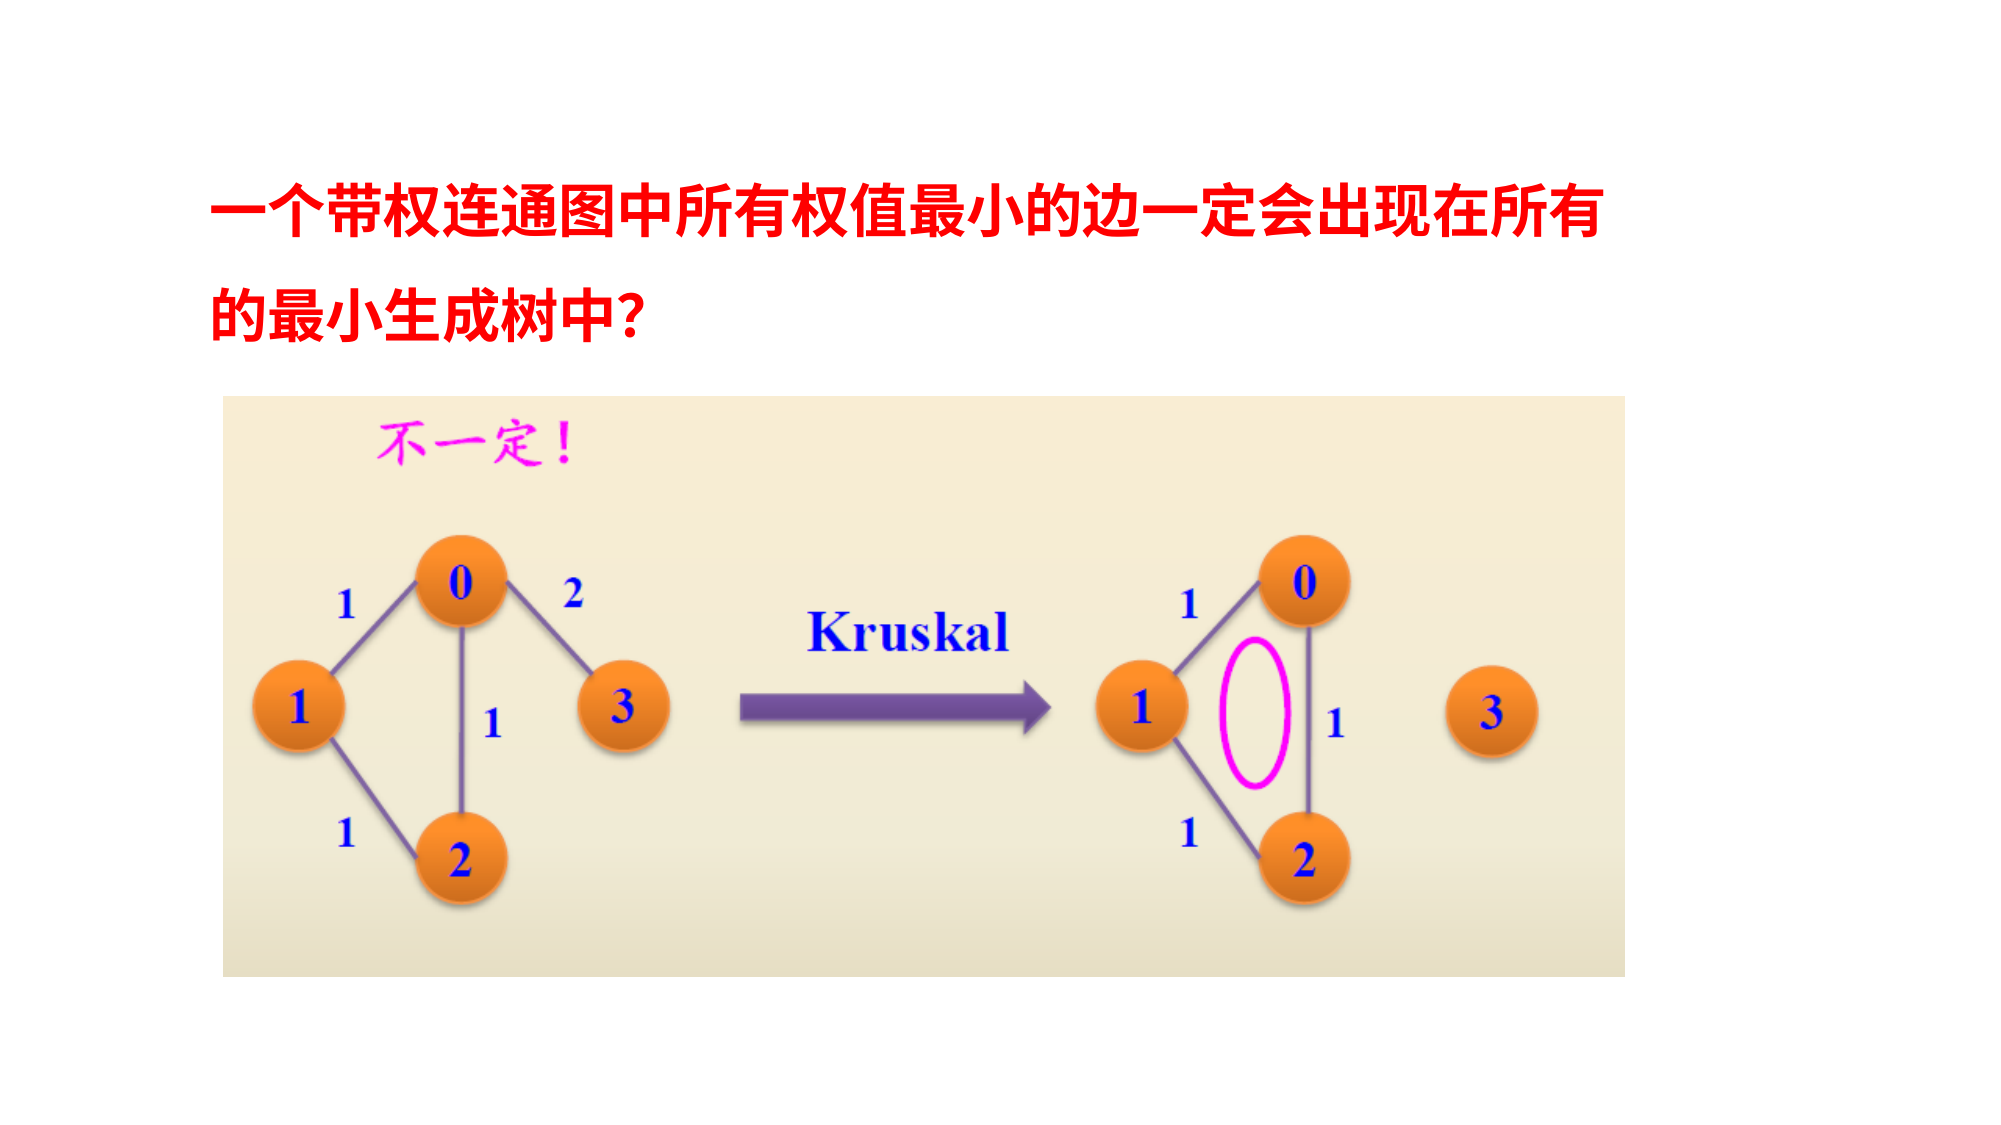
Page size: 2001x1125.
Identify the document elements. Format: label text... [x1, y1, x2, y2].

text_box 一个带权连通图中所有权值最小的边一定会出现在所有的最小生成树中？ [194, 131, 1654, 357]
picture [223, 396, 1625, 977]
